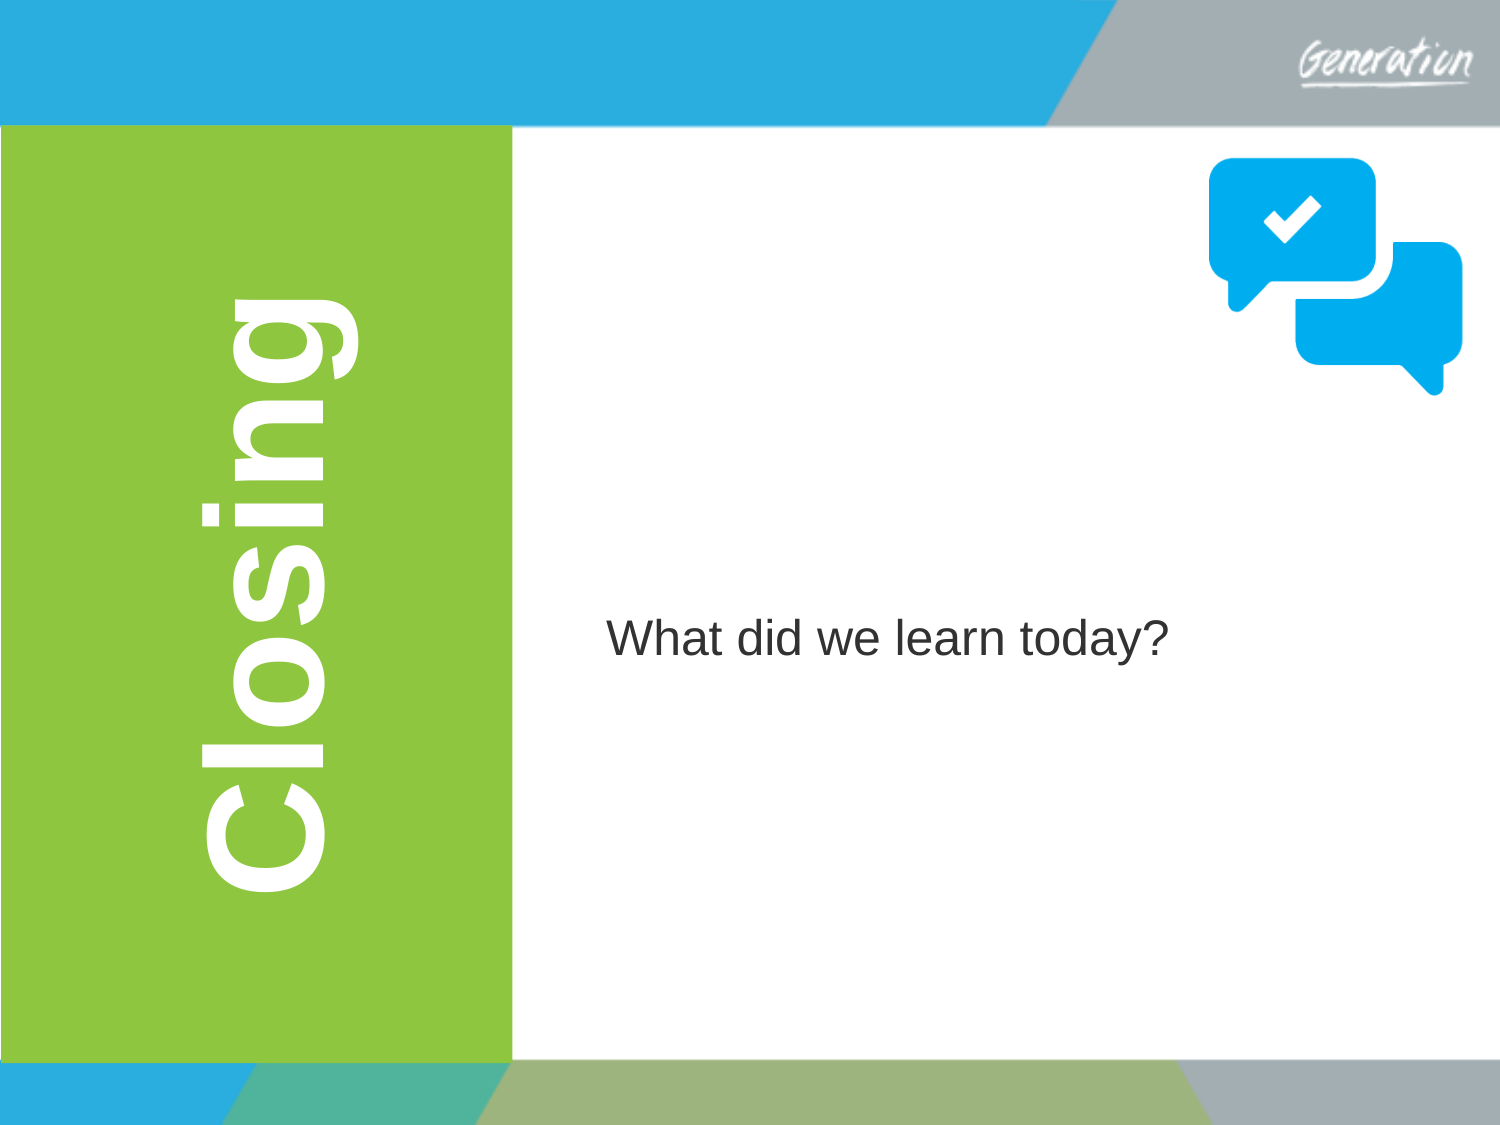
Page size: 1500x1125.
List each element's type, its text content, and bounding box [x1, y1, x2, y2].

text_box Closing [1, 125, 513, 1064]
picture [0, 0, 1500, 1125]
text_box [590, 64, 1500, 676]
